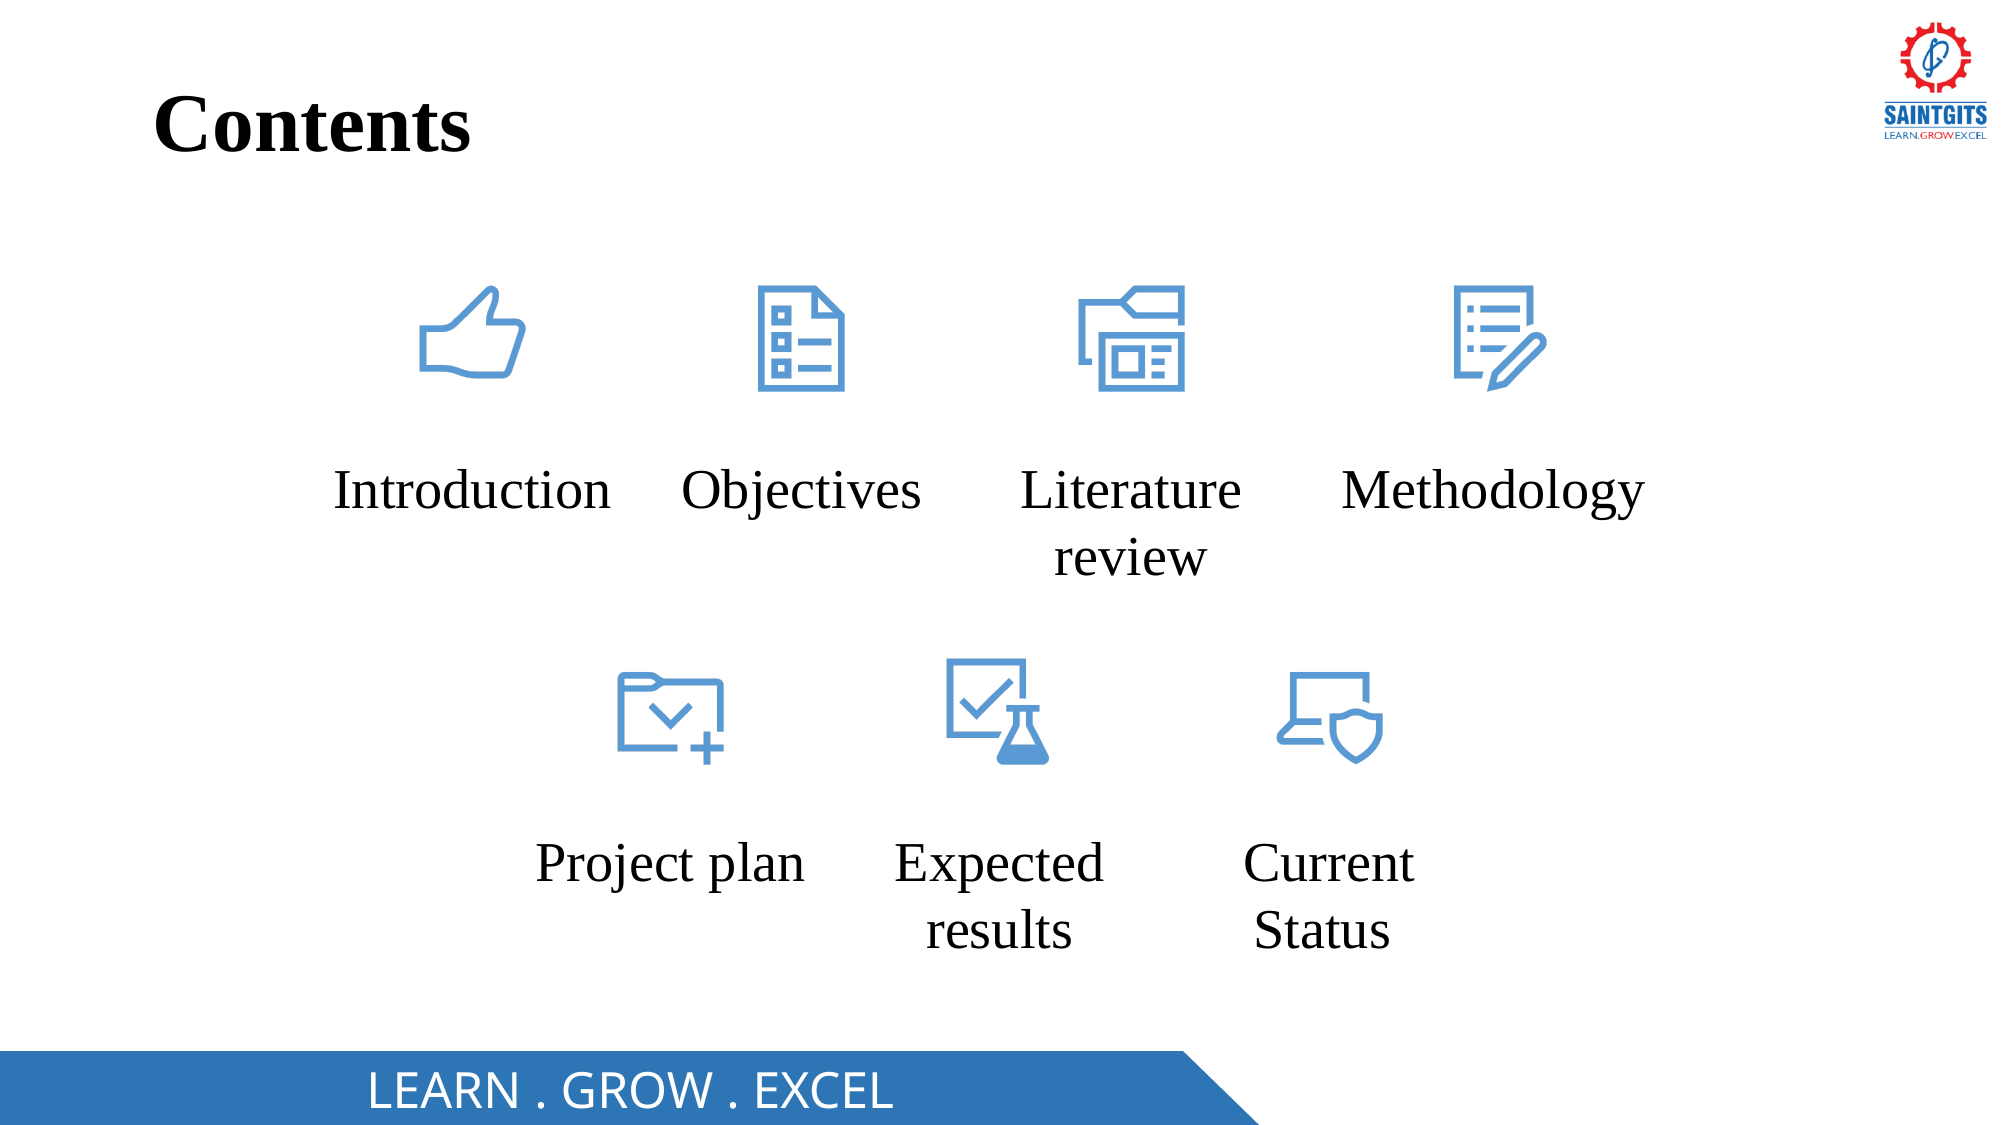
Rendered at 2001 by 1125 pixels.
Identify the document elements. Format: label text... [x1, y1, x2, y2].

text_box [251, 192, 1749, 1034]
picture [1884, 22, 1987, 139]
text_box LEARN . GROW . EXCEL [0, 1051, 1260, 1125]
title Contents [137, 59, 530, 176]
